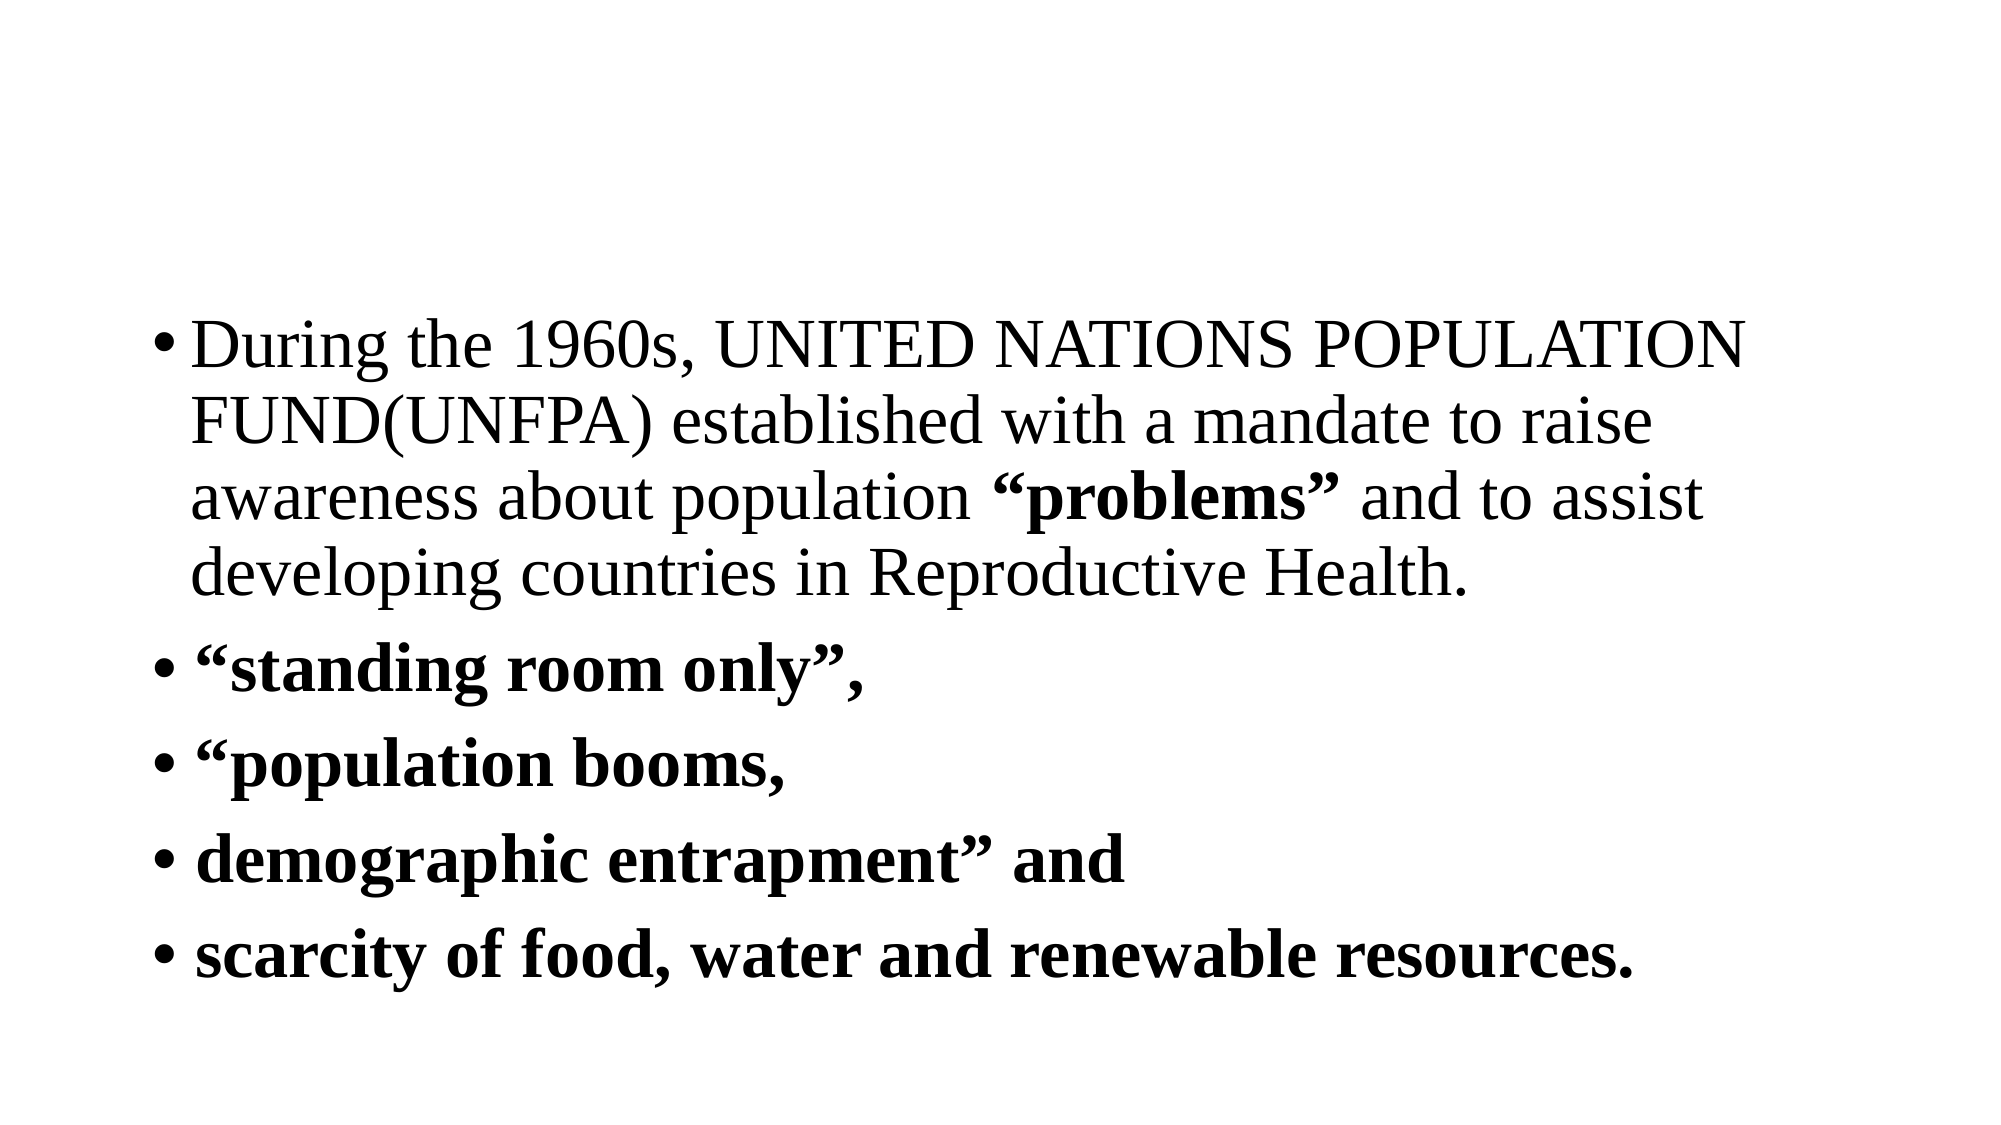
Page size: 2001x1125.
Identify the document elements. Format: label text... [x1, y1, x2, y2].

list During the 1960s, UNITED NATIONS POPULATION FUND(UNFPA) established with a mandate to raise awareness about population “problems” and to assist developing countries in Reproductive Health. • “standing room only”, • “population booms, • demographic entrapment” and • scarcity of food, water and renewable resources. [137, 299, 1863, 1014]
